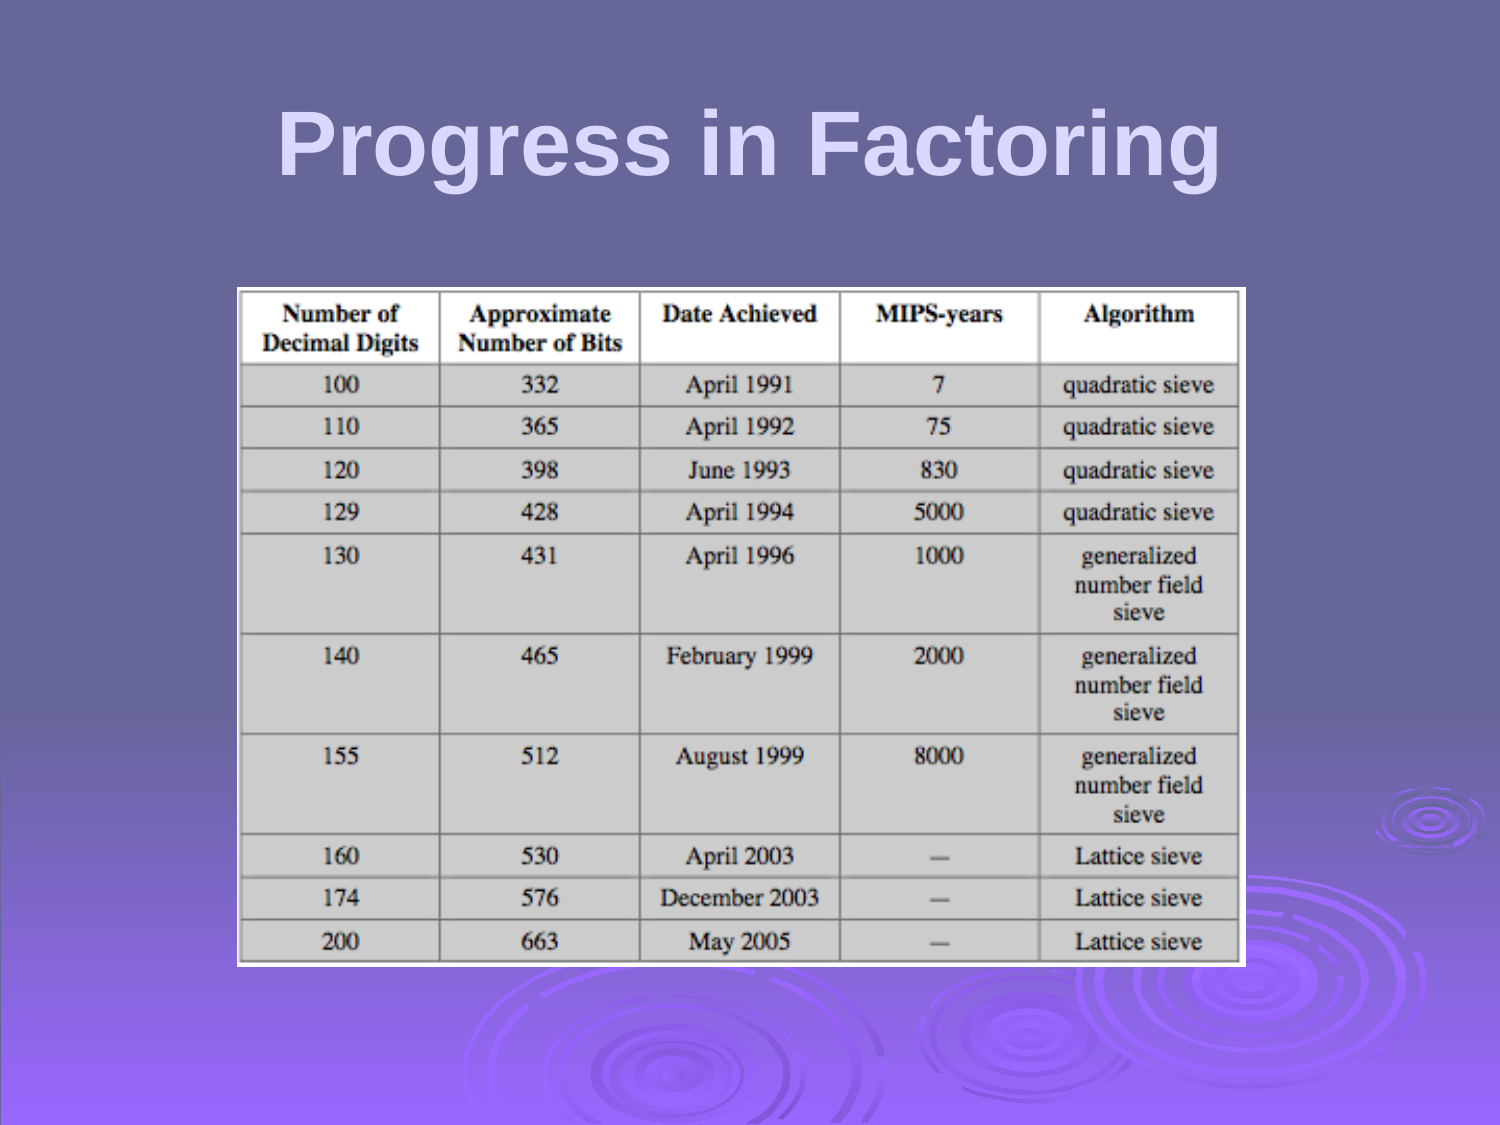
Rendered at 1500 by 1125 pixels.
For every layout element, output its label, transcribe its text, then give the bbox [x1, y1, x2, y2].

title Progress in Factoring [74, 45, 1426, 233]
picture [237, 287, 1246, 967]
